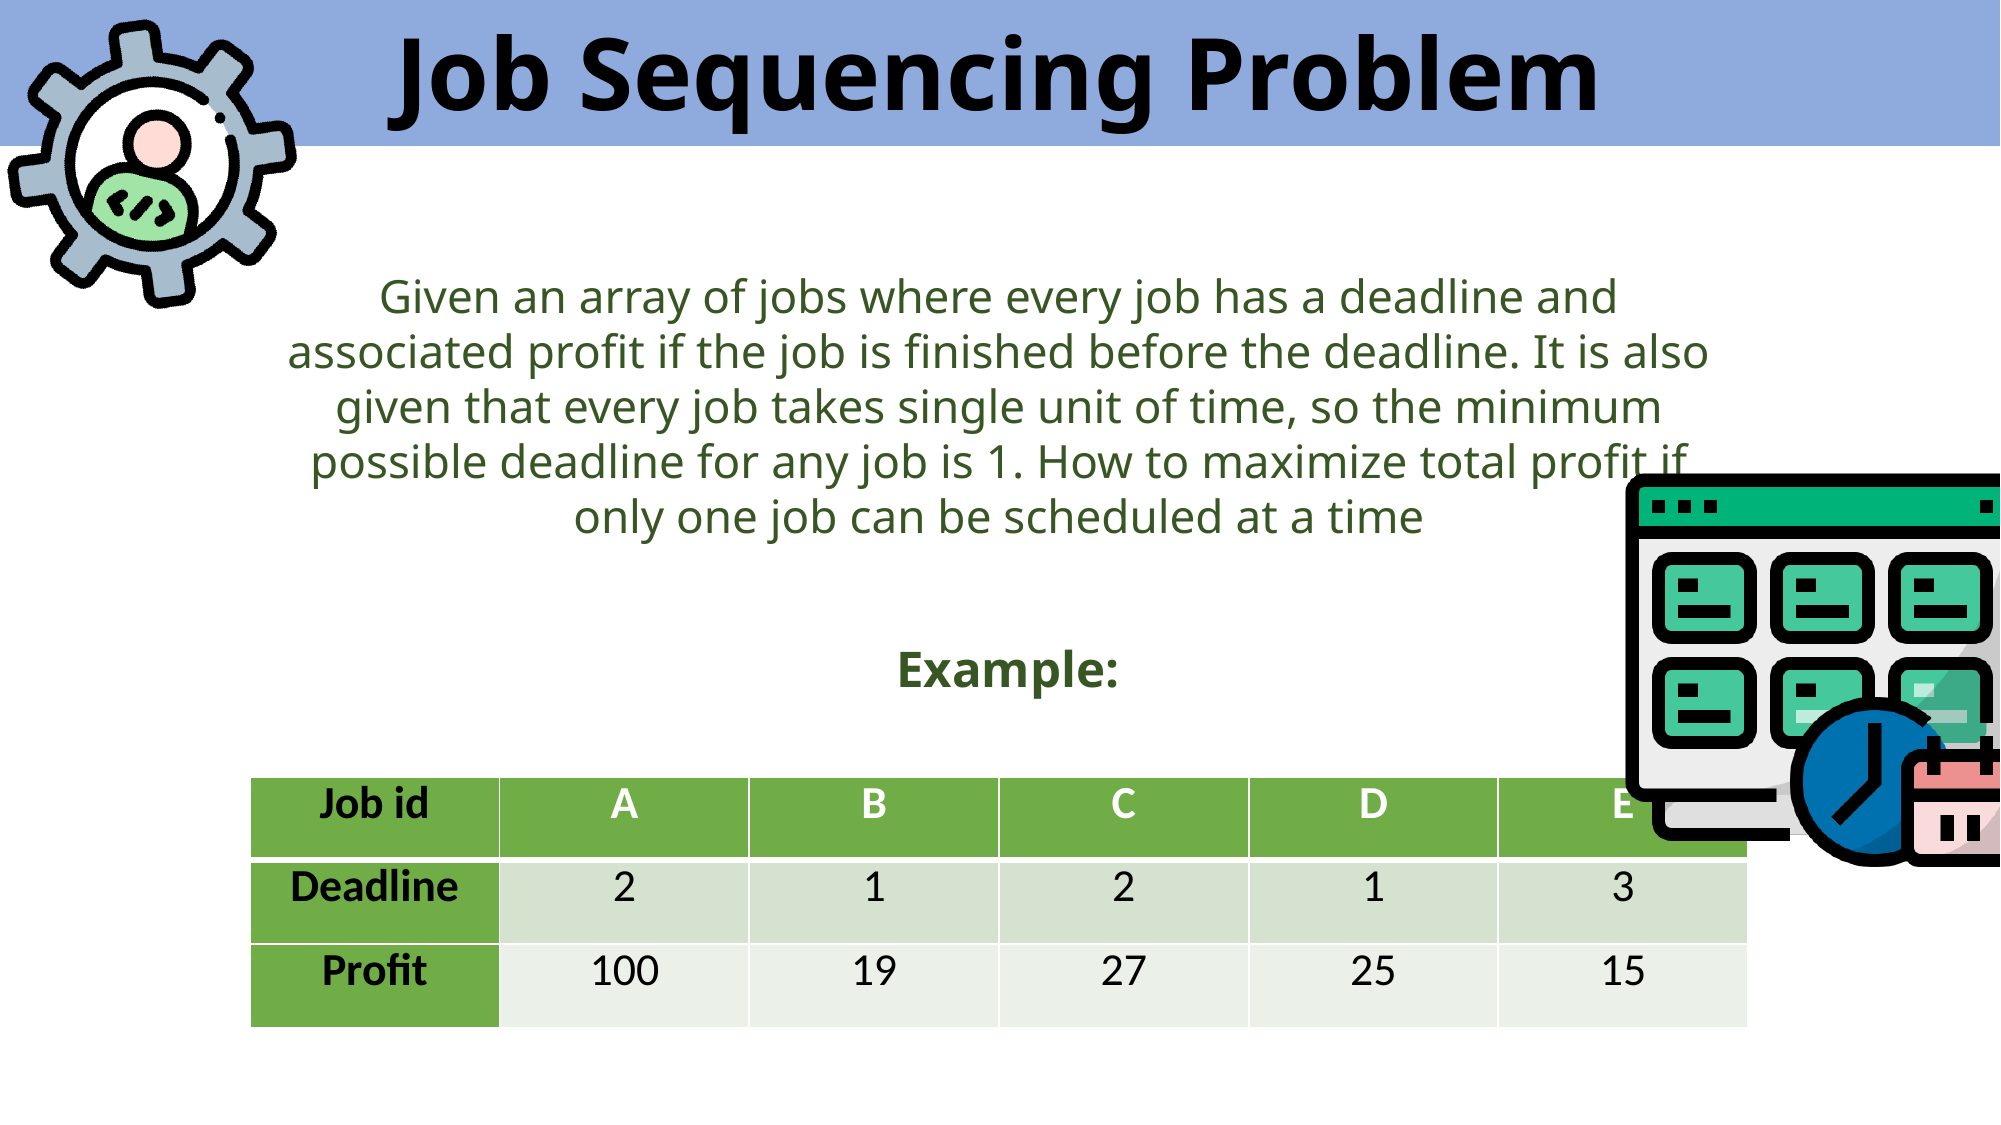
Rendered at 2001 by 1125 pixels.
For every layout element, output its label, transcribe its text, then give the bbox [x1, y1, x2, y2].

table_cell 25 [1250, 945, 1497, 1027]
table_cell 1 [750, 863, 998, 943]
text_box [0, 0, 49, 147]
table_cell 3 [1499, 863, 1747, 943]
text_box [73, 0, 2000, 147]
table_cell 19 [750, 945, 998, 1027]
table_header E [1499, 778, 1612, 857]
picture [1612, 460, 2000, 880]
text_box Job Sequencing Problem [291, 38, 1849, 140]
table_header B [750, 778, 998, 857]
table_header C [1000, 778, 1248, 857]
table_cell 1 [1250, 863, 1497, 943]
table_cell 100 [500, 945, 748, 1027]
table_header Job id [251, 778, 499, 857]
table_cell 15 [1499, 945, 1747, 1027]
text_box Example: [249, 632, 1612, 709]
picture [0, 0, 320, 332]
text_box Given an array of jobs where every job has a deadline and associated profit if the job is finished before the deadline. It is also given that every job takes single unit of time, so the minimum possible deadline for any job is 1. How to maximize total profit if only one job can be scheduled at a time [249, 260, 1749, 550]
table_cell 27 [1000, 945, 1248, 1027]
table_header D [1250, 778, 1497, 857]
table_cell Deadline [251, 863, 499, 943]
table_cell 2 [1000, 863, 1248, 943]
table_header A [500, 778, 748, 857]
table_cell Profit [251, 945, 499, 1027]
table_cell 2 [500, 863, 748, 943]
